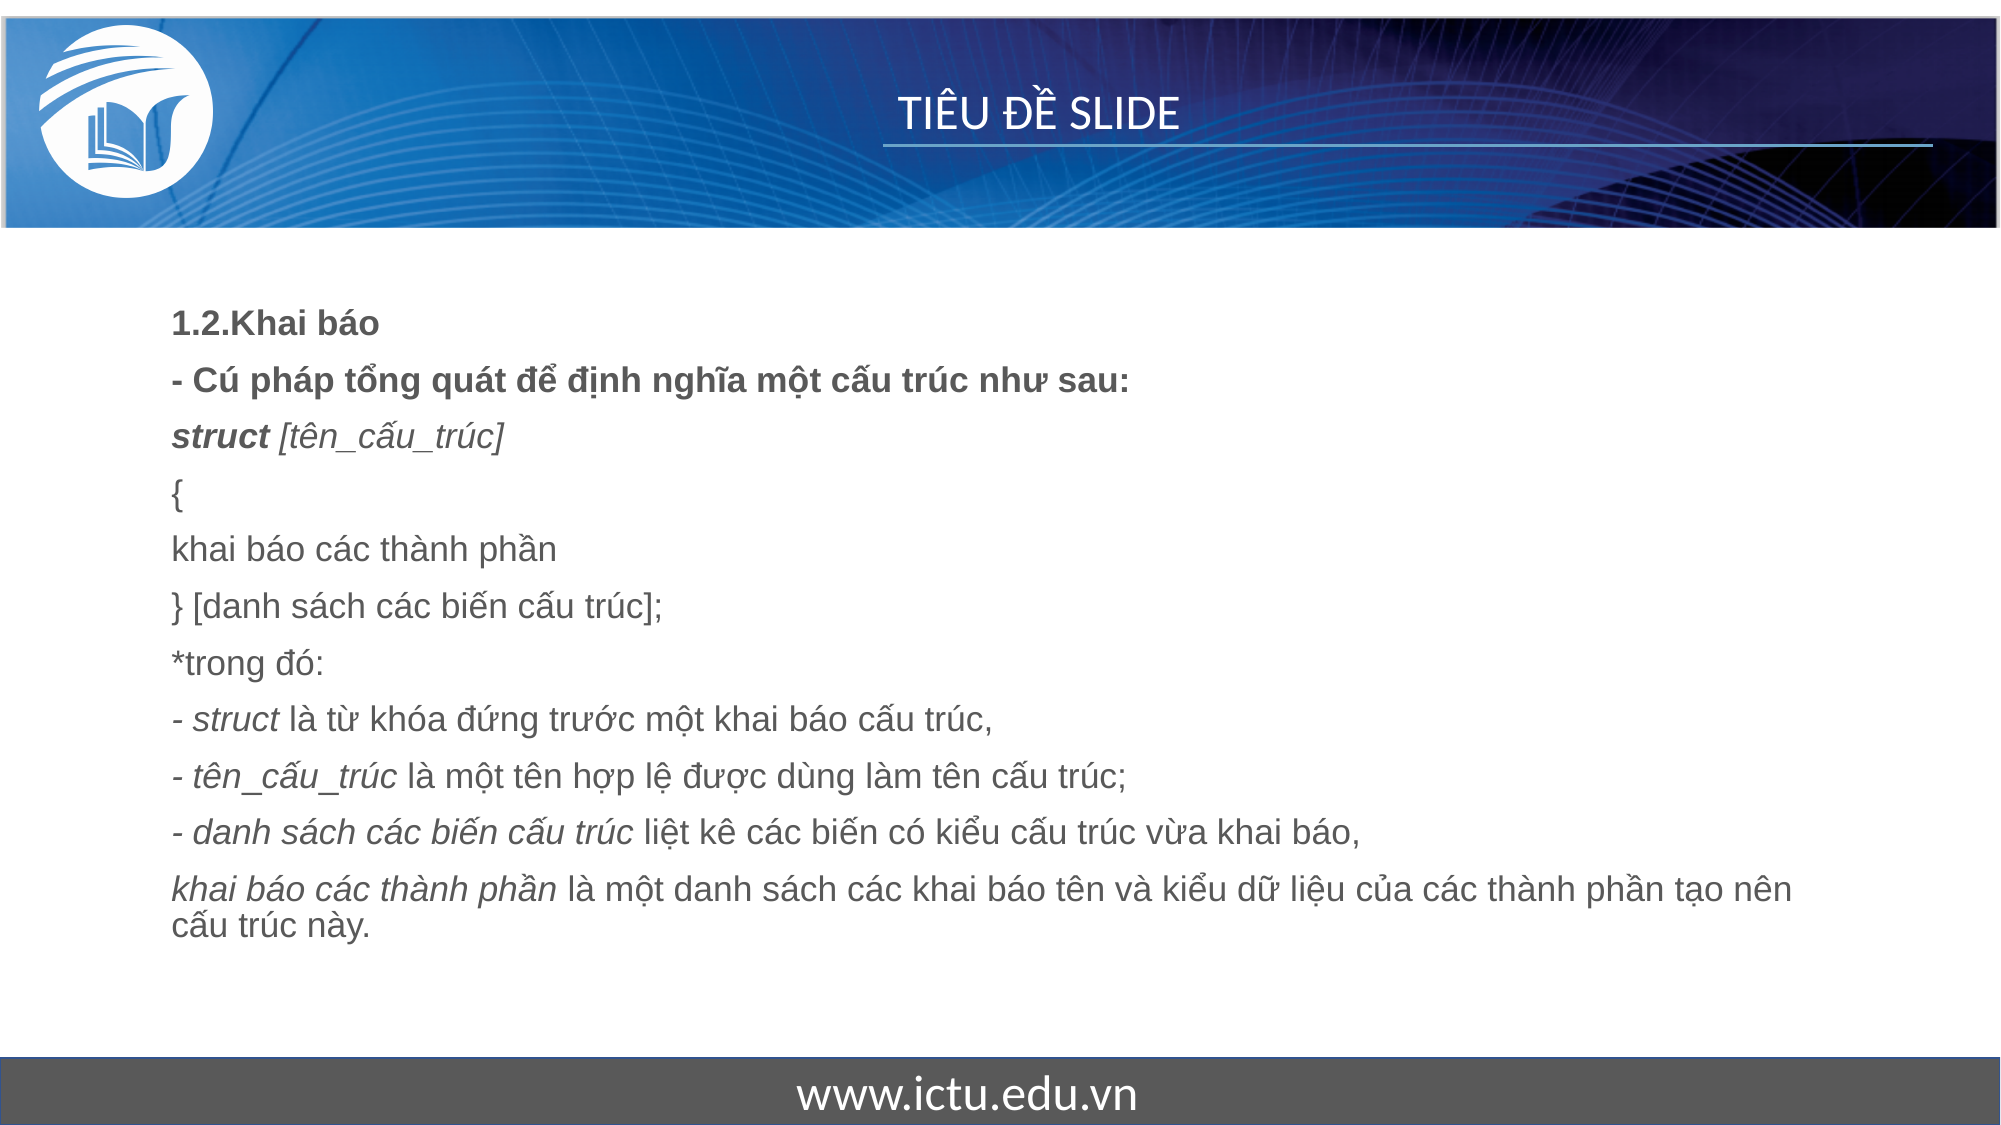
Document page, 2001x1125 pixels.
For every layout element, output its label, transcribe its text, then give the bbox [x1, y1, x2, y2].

list 1.2.Khai báo - Cú pháp tổng quát để định nghĩa một cấu trúc như sau: struct [tên_cấu_trúc] { khai báo các thành phần } [danh sách các biến cấu trúc]; *trong đó: - struct là từ khóa đứng trước một khai báo cấu trúc, - tên_cấu_trúc là một tên hợp lệ được dùng làm tên cấu trúc; - danh sách các biến cấu trúc liệt kê các biến có kiểu cấu trúc vừa khai báo, khai báo các thành phần là một danh sách các khai báo tên và kiểu dữ liệu của các thành phần tạo nên cấu trúc này. [137, 299, 1863, 1014]
picture [2, 16, 2000, 227]
